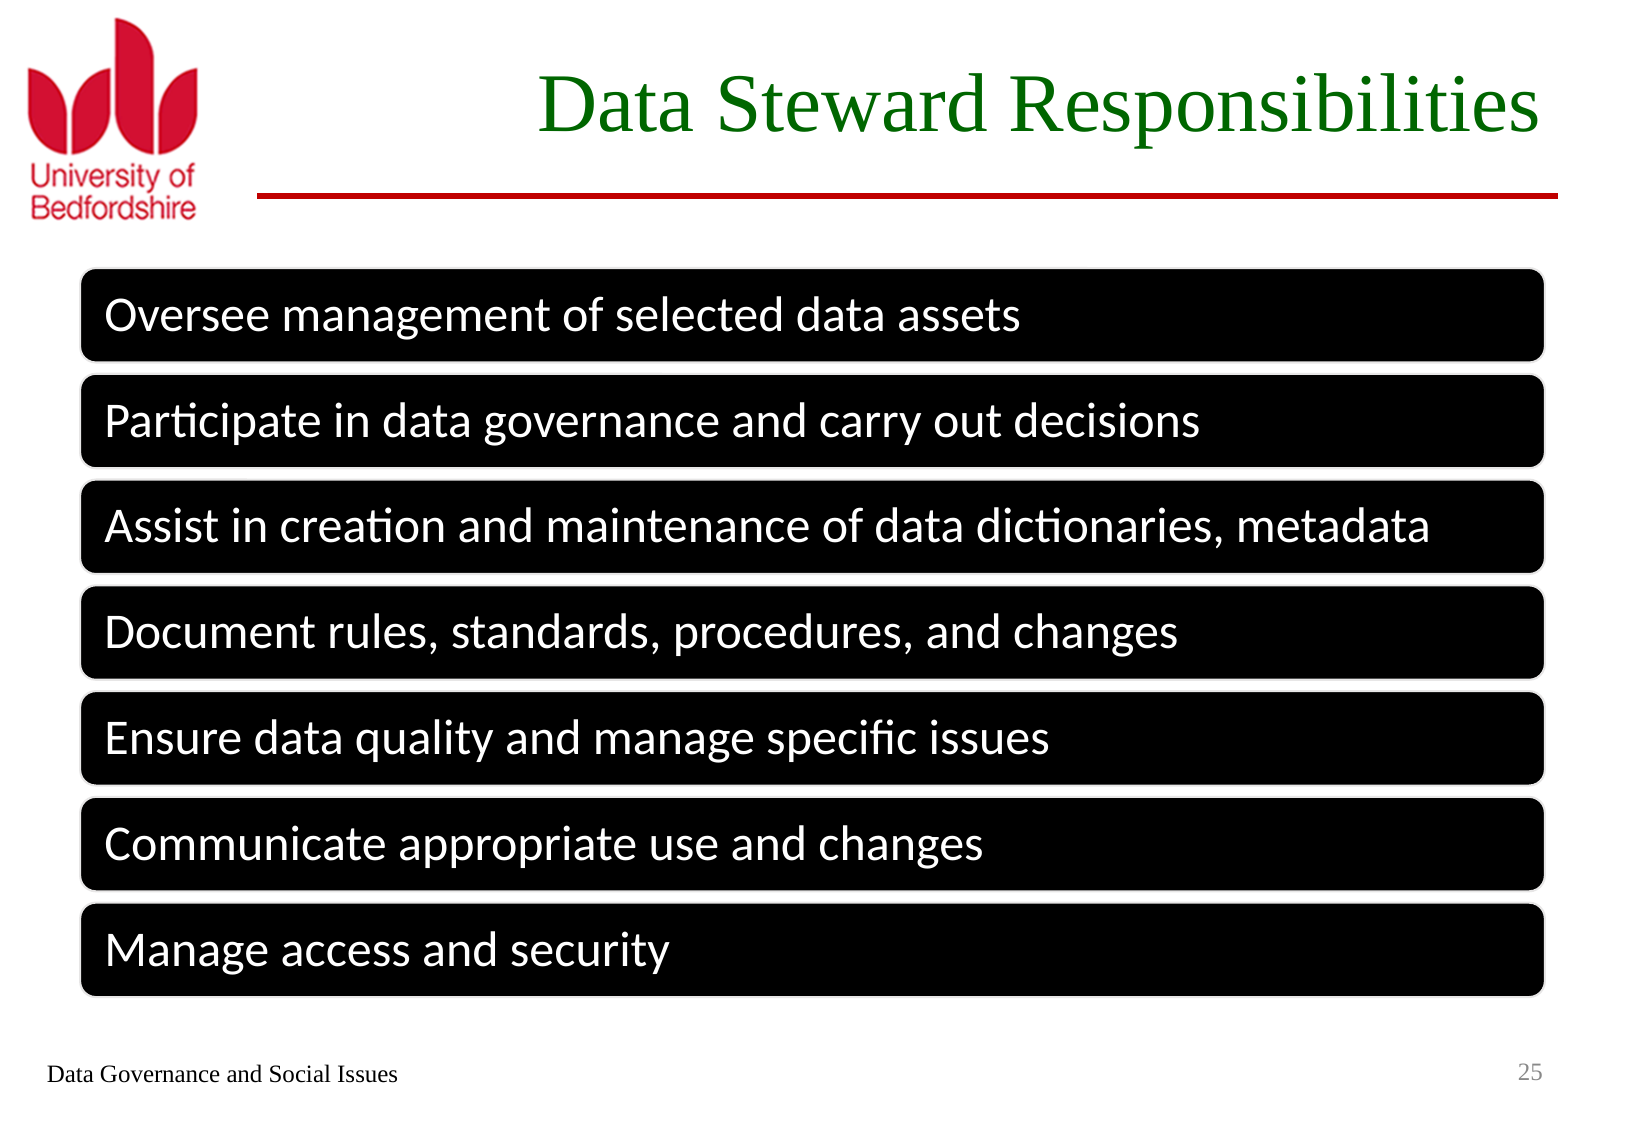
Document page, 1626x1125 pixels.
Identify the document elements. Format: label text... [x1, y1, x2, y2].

picture [0, 0, 234, 235]
title Data Steward Responsibilities [292, 23, 1558, 173]
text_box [79, 255, 1546, 1010]
slide_number Data Governance and Social Issues [31, 1050, 435, 1093]
slide_number 25 [1474, 1040, 1558, 1101]
